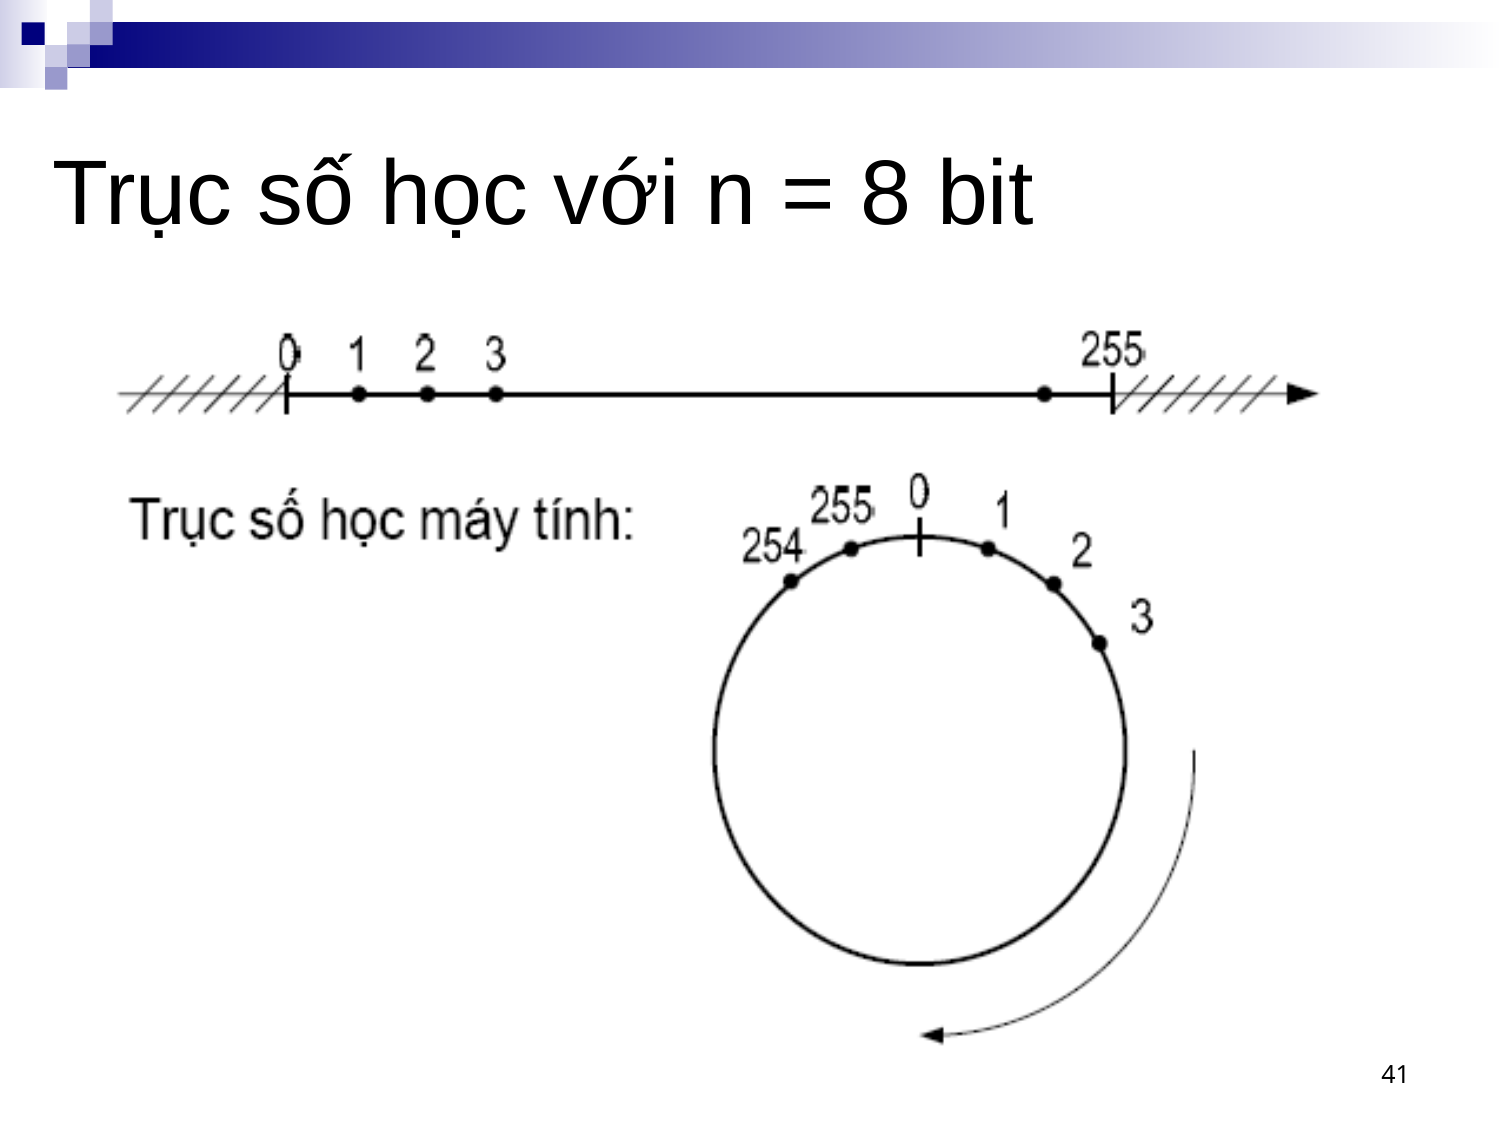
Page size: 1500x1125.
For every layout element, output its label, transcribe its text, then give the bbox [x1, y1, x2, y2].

picture [99, 312, 1363, 1048]
slide_number ‹#› [1074, 1025, 1425, 1100]
title Trục số học với n = 8 bit [37, 75, 1475, 300]
